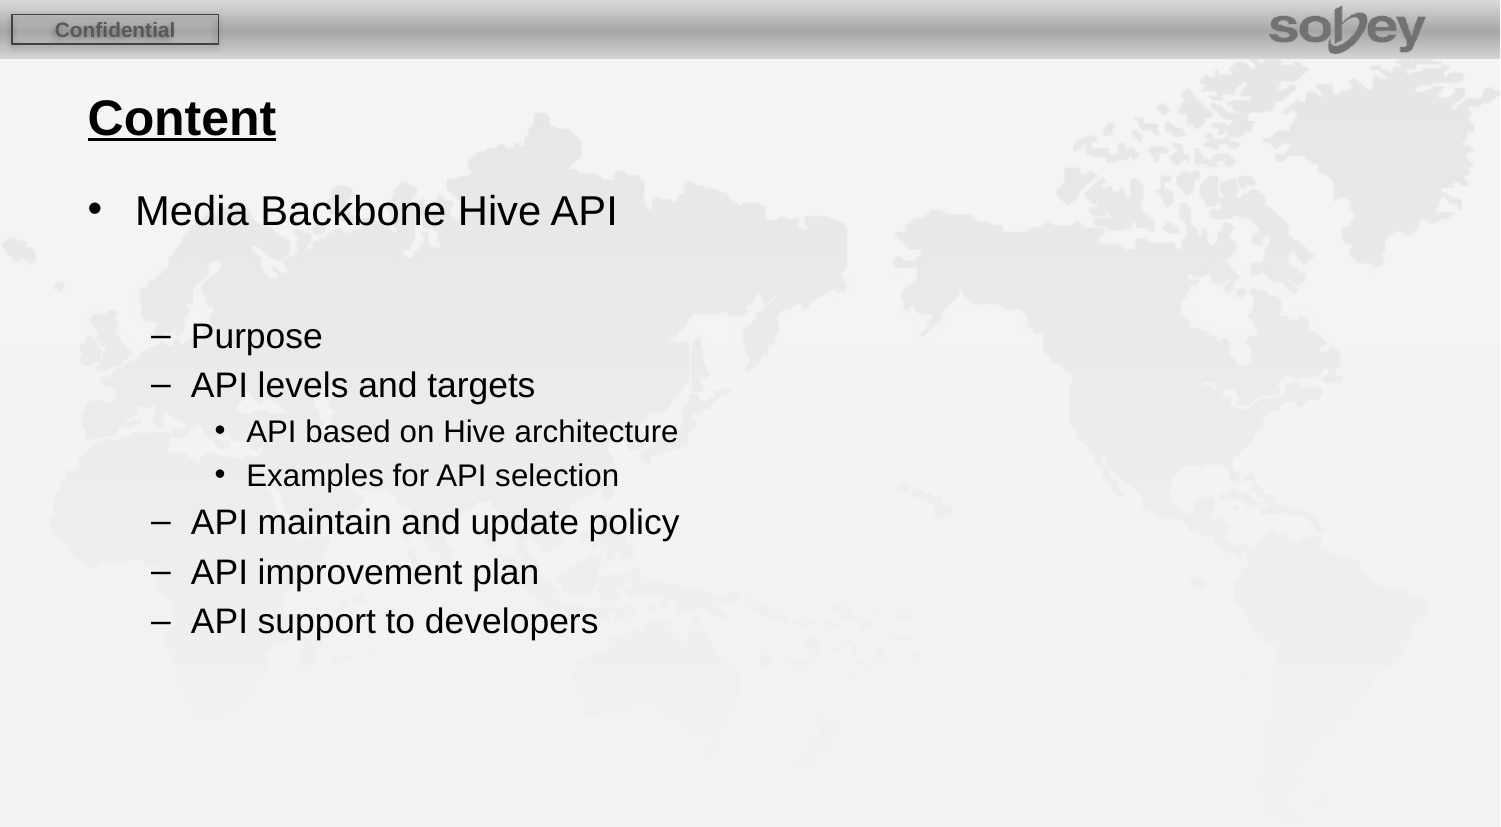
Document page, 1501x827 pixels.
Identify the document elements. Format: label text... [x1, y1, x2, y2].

list Media Backbone Hive API Purpose API levels and targets API based on Hive architecture Examples for API selection API maintain and update policy API improvement plan API support to developers [75, 177, 1426, 723]
title Content [75, 59, 1426, 171]
